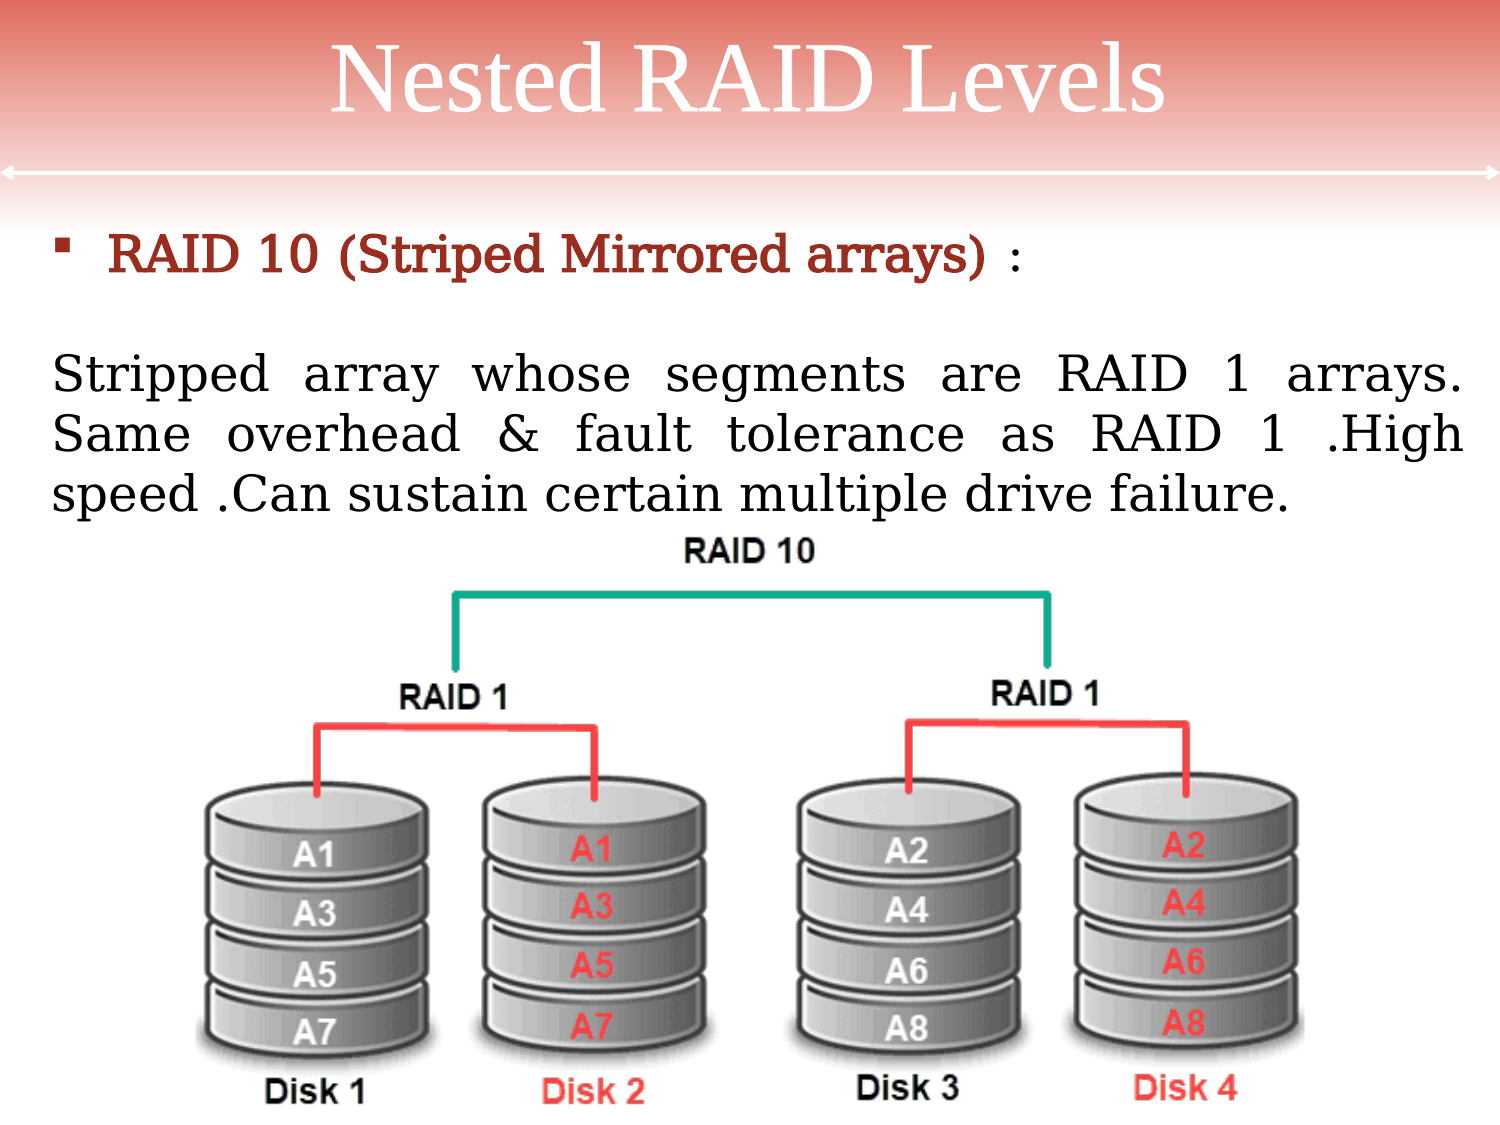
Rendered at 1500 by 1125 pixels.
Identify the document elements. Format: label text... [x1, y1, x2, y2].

text_box Nested RAID Levels [241, 3, 1281, 139]
text_box RAID 10 (Striped Mirrored arrays) : Stripped array whose segments are RAID 1 arrays. Same overhead & fault tolerance as RAID 1 .High speed .Can sustain certain multiple drive failure. [36, 214, 1480, 529]
picture [194, 527, 1306, 1112]
